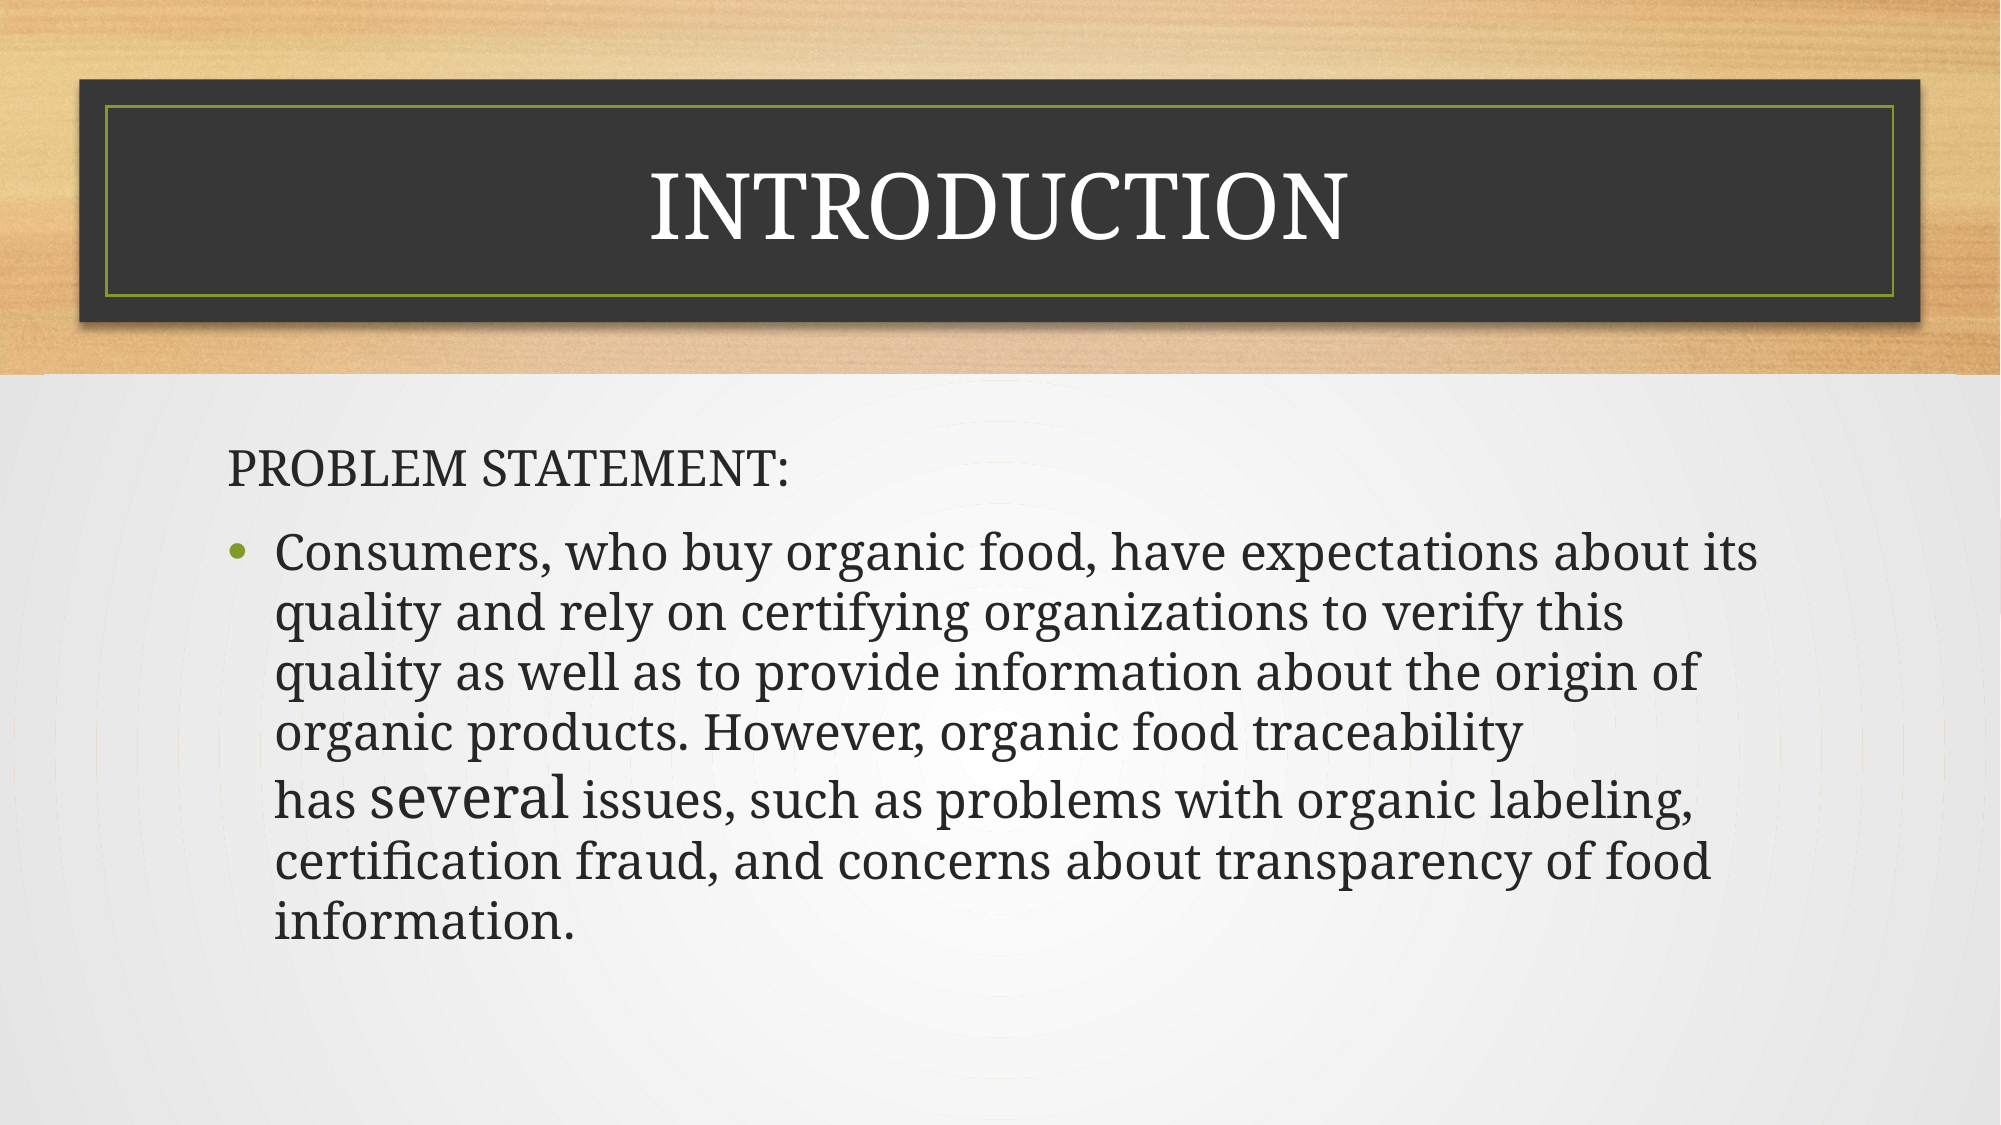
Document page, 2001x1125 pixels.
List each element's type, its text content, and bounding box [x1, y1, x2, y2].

list PROBLEM STATEMENT: Consumers, who buy organic food, have expectations about its quality and rely on certifying organizations to verify this quality as well as to provide information about the origin of organic products. However, organic food traceability has several issues, such as problems with organic labeling, certification fraud, and concerns about transparency of food information. [212, 428, 1788, 964]
text_box [0, 374, 2000, 1125]
text_box [106, 106, 1894, 296]
text_box [78, 78, 1922, 323]
text_box [0, 0, 2000, 374]
